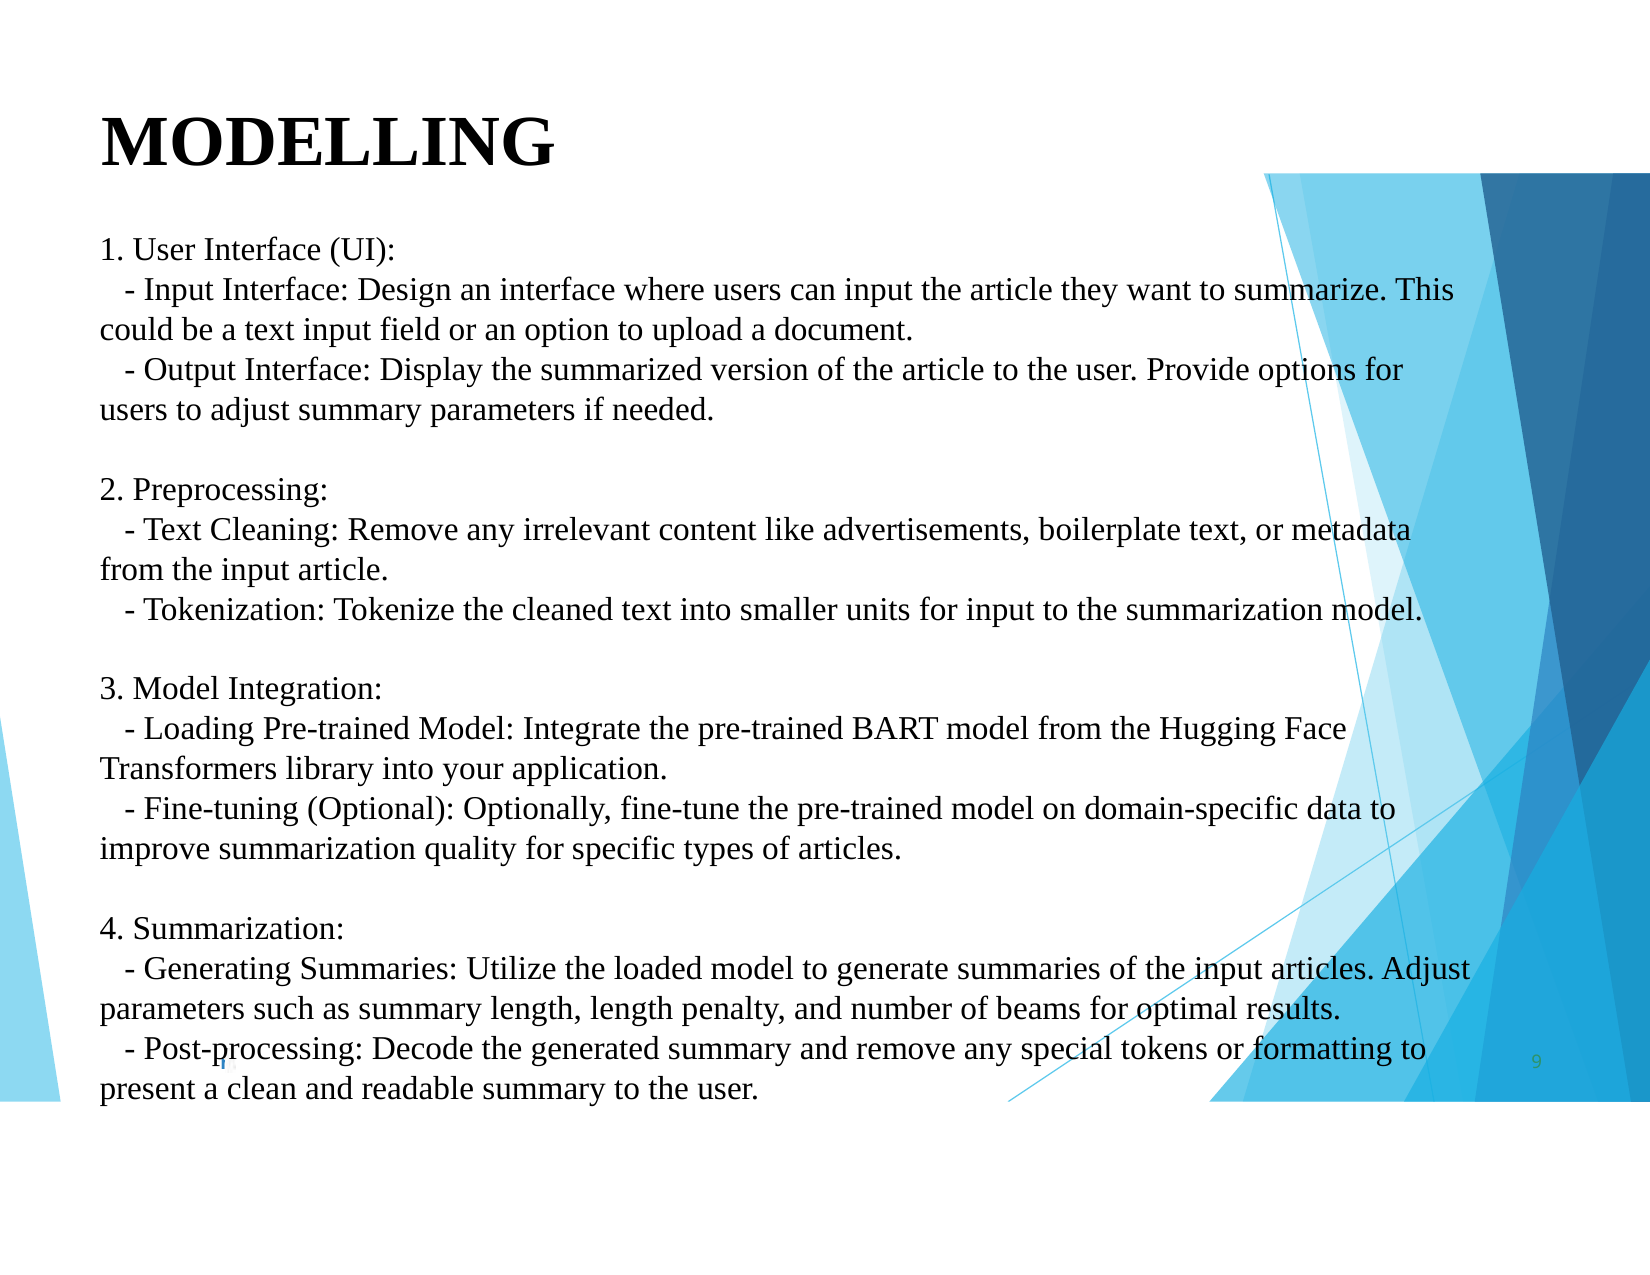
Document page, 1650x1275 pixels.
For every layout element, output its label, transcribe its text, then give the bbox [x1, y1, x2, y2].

text_box 9 [1529, 1047, 1544, 1073]
picture [225, 1048, 237, 1074]
title MODELLING [99, 90, 560, 307]
list 1. User Interface (UI): - Input Interface: Design an interface where users can input the article they want to summarize. This could be a text input field or an option to upload a document. - Output Interface: Display the summarized version of the article to the user. Provide options for users to adjust summary parameters if needed. 2. Preprocessing: - Text Cleaning: Remove any irrelevant content like advertisements, boilerplate text, or metadata from the input article. - Tokenization: Tokenize the cleaned text into smaller units for input to the summarization model. 3. Model Integration: - Loading Pre-trained Model: Integrate the pre-trained BART model from the Hugging Face Transformers library into your application. - Fine-tuning (Optional): Optionally, fine-tune the pre-trained model on domain-specific data to improve summarization quality for specific types of articles. 4. Summarization: - Generating Summaries: Utilize the loaded model to generate summaries of the input articles. Adjust parameters such as summary length, length penalty, and number of beams for optimal results. - Post-processing: Decode the generated summary and remove any special tokens or formatting to present a clean and readable summary to the user. [99, 225, 1475, 1106]
